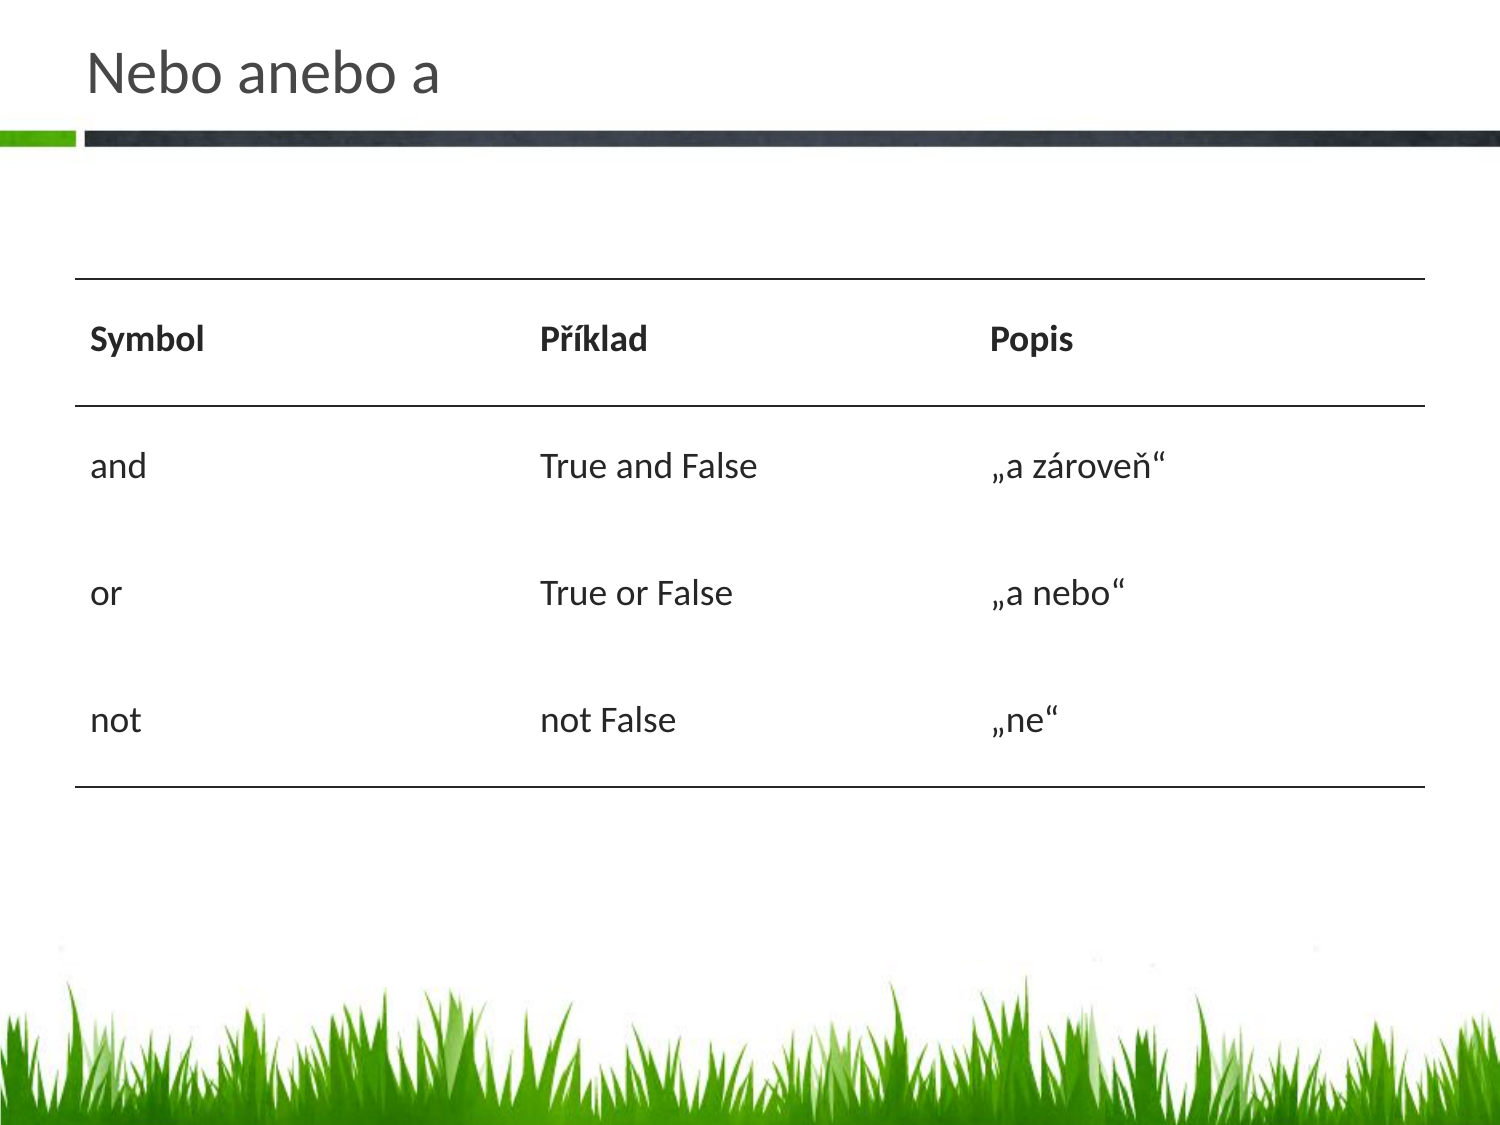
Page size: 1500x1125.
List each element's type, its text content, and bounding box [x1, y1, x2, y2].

table_header Popis [975, 280, 1425, 405]
table_cell True or False [525, 533, 975, 660]
title Nebo anebo a [71, 12, 1450, 125]
picture [0, 0, 1500, 1125]
table_cell and [75, 407, 525, 533]
table_cell „a nebo“ [975, 533, 1425, 660]
table_cell not [75, 660, 525, 786]
table_cell „a zároveň“ [975, 407, 1425, 533]
table_cell True and False [525, 407, 975, 533]
table_header Příklad [525, 280, 975, 405]
table_header Symbol [75, 280, 525, 405]
table_cell „ne“ [975, 660, 1425, 786]
table_cell not False [525, 660, 975, 786]
table_cell or [75, 533, 525, 660]
